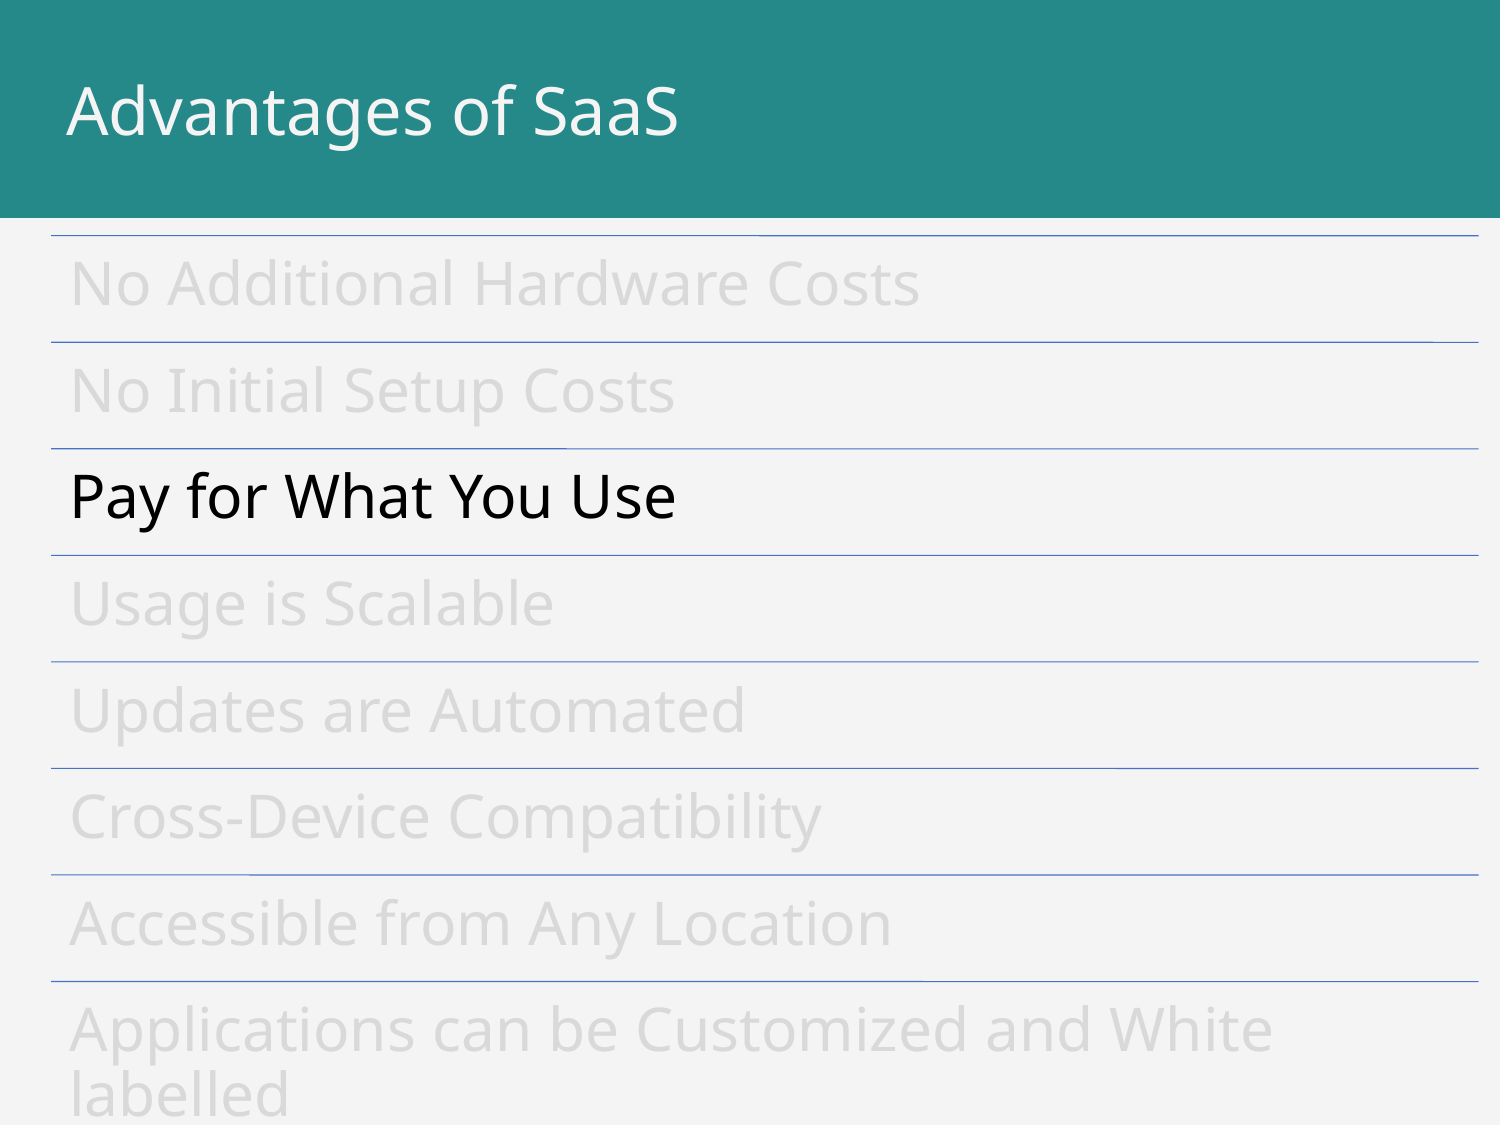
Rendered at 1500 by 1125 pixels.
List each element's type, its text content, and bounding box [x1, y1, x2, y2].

text_box Usage is Scalable [51, 555, 1479, 661]
text_box Accessible from Any Location [51, 874, 1479, 981]
text_box No Initial Setup Costs [51, 342, 1479, 448]
text_box Applications can be Customized and White labelled [51, 981, 1479, 1089]
text_box Updates are Automated [51, 661, 1479, 767]
text_box Cross-Device Compatibility [51, 768, 1479, 874]
text_box No Additional Hardware Costs [51, 235, 1479, 341]
text_box Pay for What You Use [51, 448, 1479, 554]
title Advantages of SaaS [51, 0, 1350, 218]
